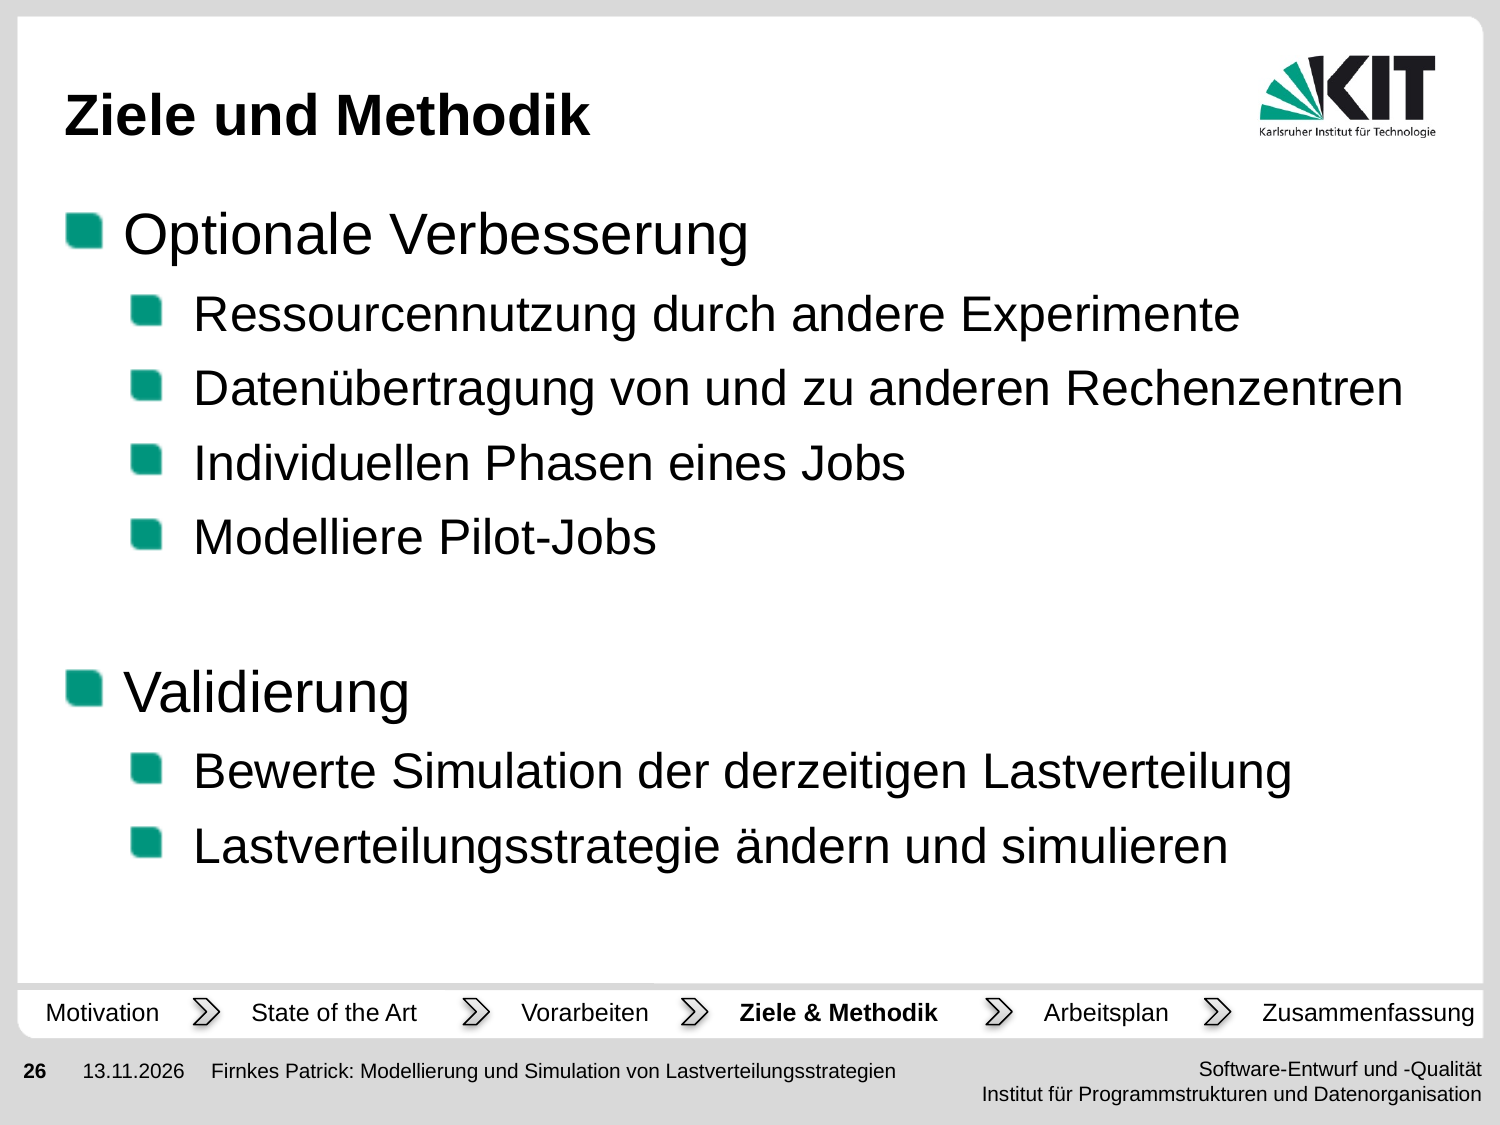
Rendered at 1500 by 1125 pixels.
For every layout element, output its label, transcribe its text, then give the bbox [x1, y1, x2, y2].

list Optionale Verbesserung Ressourcennutzung durch andere Experimente Datenübertragung von und zu anderen Rechenzentren Individuellen Phasen eines Jobs Modelliere Pilot-Jobs Validierung Bewerte Simulation der derzeitigen Lastverteilung Lastverteilungsstrategie ändern und simulieren [64, 196, 1436, 976]
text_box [0, 986, 1494, 1035]
footer Firnkes Patrick: Modellierung und Simulation von Lastverteilungsstrategien [210, 1056, 957, 1117]
title Ziele und Methodik [63, 54, 1199, 148]
picture [0, 0, 1500, 1125]
